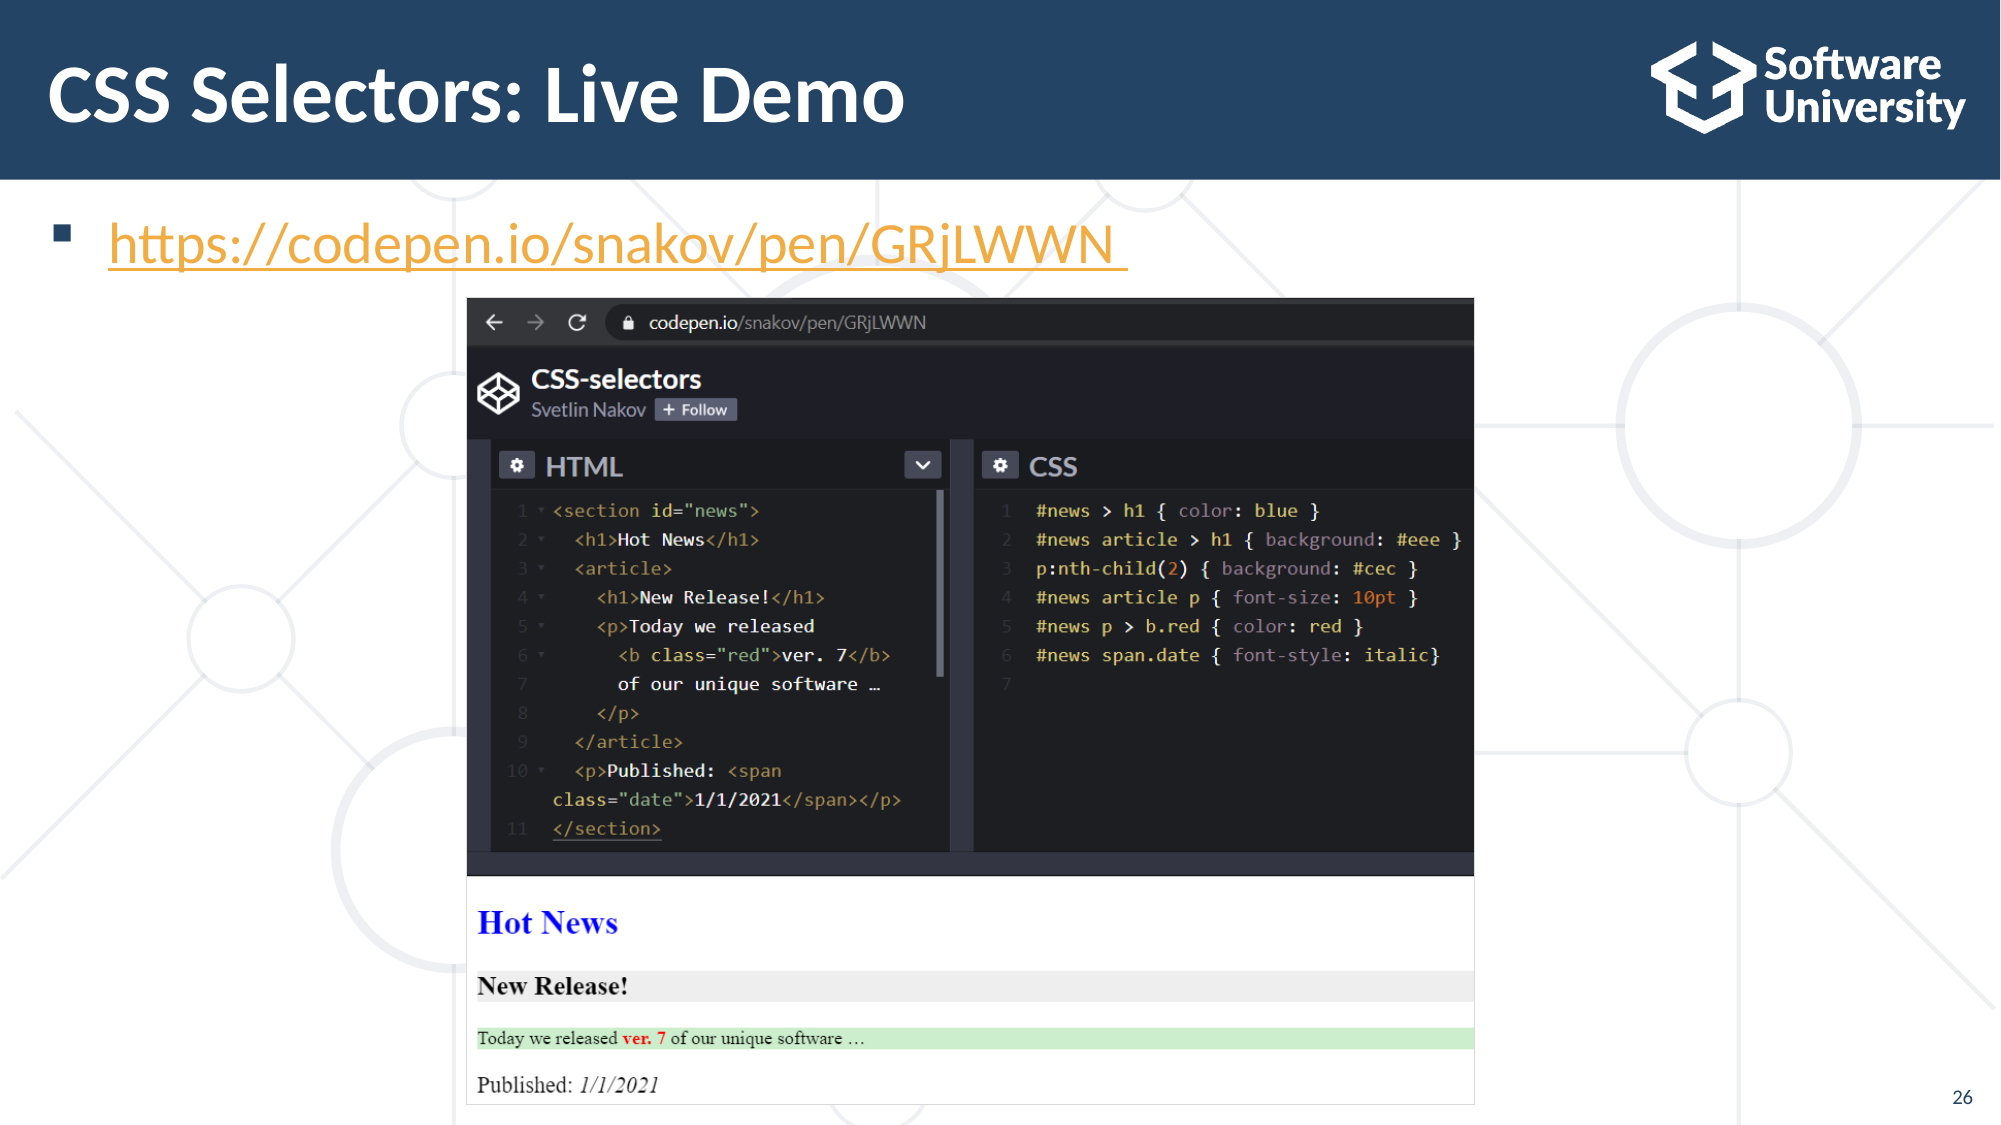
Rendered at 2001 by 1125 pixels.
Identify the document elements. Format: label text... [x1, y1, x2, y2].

picture [1651, 41, 1966, 134]
slide_number 26 [1927, 1067, 1989, 1117]
picture [466, 297, 1476, 1105]
title CSS Selectors: Live Demo [31, 16, 1625, 162]
list https://codepen.io/snakov/pen/GRjLWWN [31, 196, 1970, 1104]
